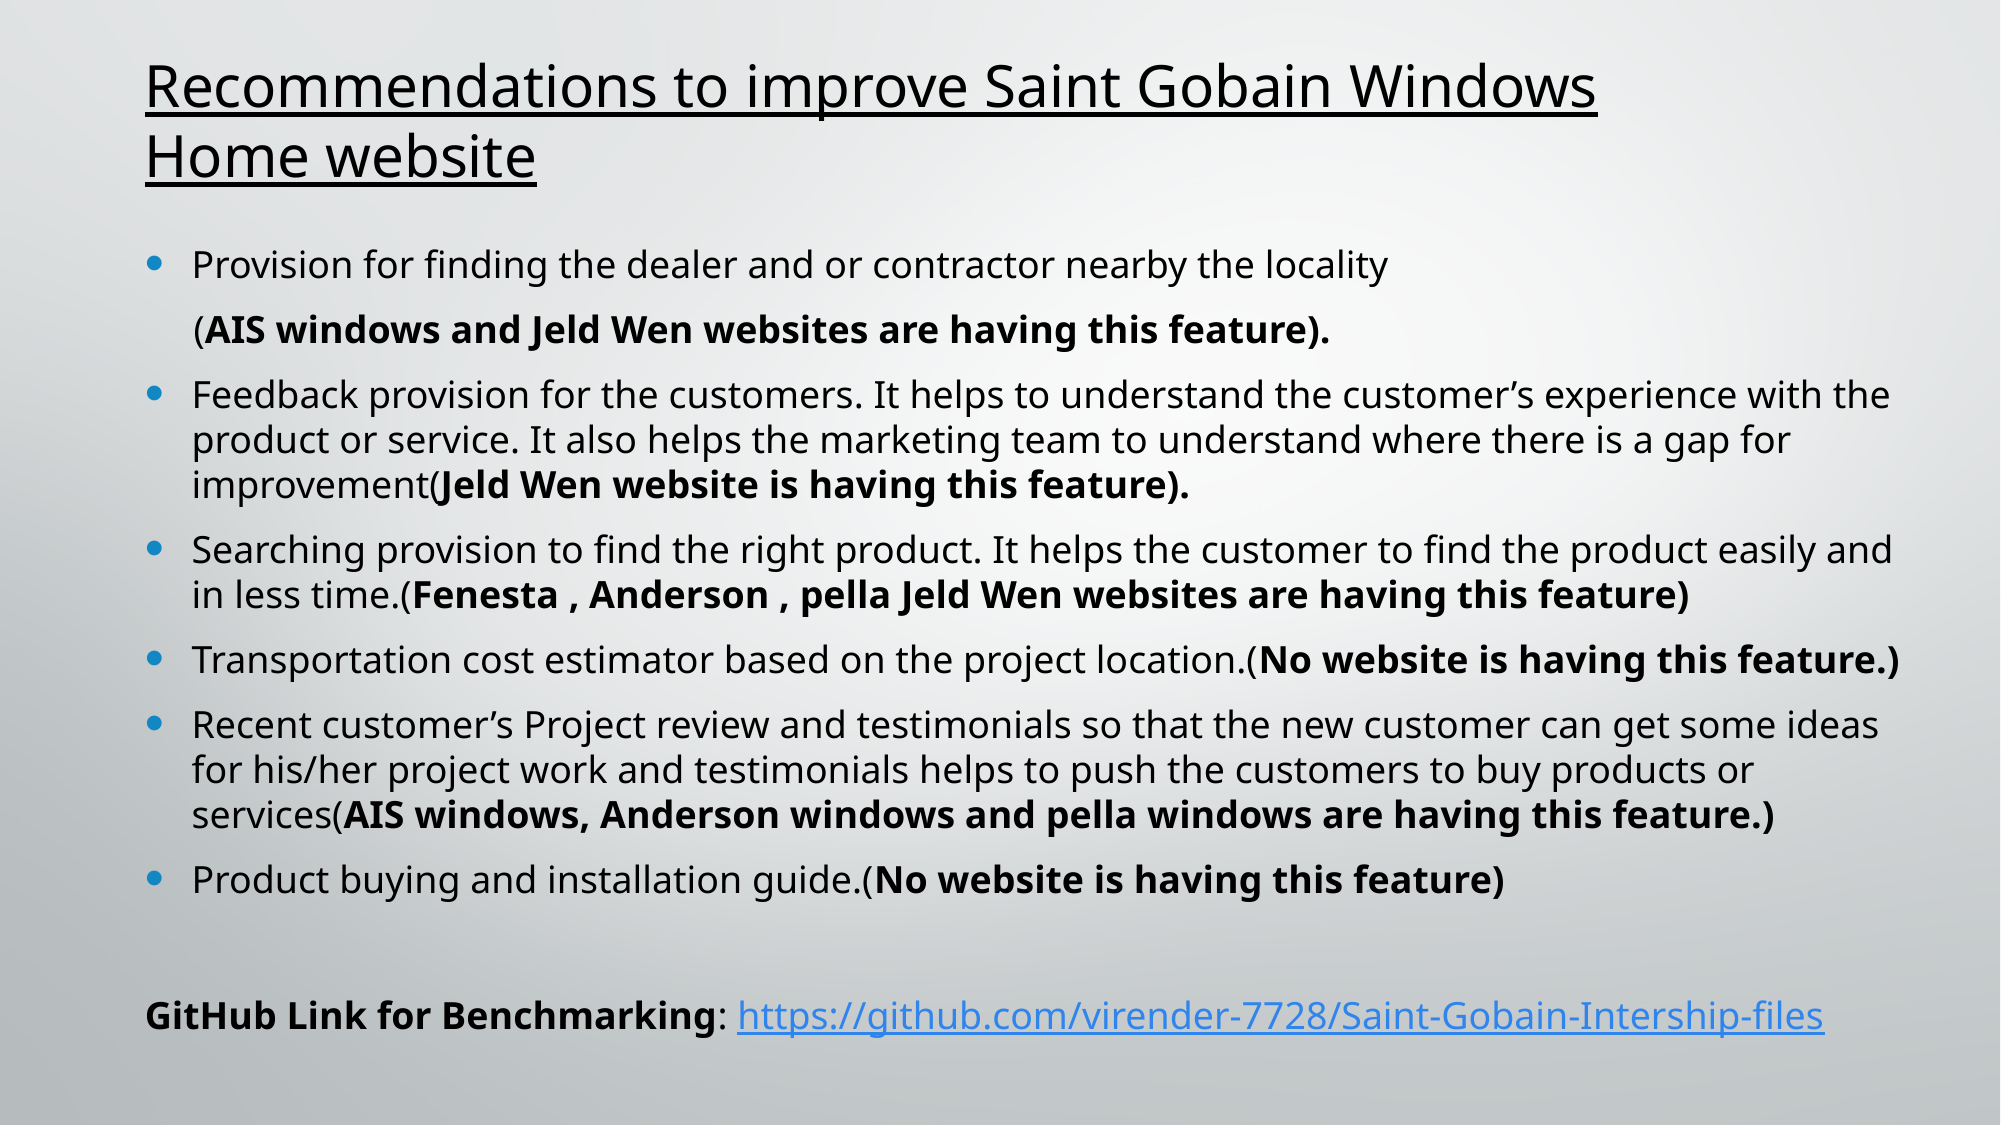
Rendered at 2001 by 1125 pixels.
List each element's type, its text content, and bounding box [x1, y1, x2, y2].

title Recommendations to improve Saint Gobain Windows Home website [129, 33, 1774, 206]
list Provision for finding the dealer and or contractor nearby the locality (AIS windows and Jeld Wen websites are having this feature). Feedback provision for the customers. It helps to understand the customer’s experience with the product or service. It also helps the marketing team to understand where there is a gap for improvement(Jeld Wen website is having this feature). Searching provision to find the right product. It helps the customer to find the product easily and in less time.(Fenesta , Anderson , pella Jeld Wen websites are having this feature) Transportation cost estimator based on the project location.(No website is having this feature.) Recent customer’s Project review and testimonials so that the new customer can get some ideas for his/her project work and testimonials helps to push the customers to buy products or services(AIS windows, Anderson windows and pella windows are having this feature.) Product buying and installation guide.(No website is having this feature) GitHub Link for Benchmarking: https://github.com/virender-7728/Saint-Gobain-Intership-files [129, 229, 1940, 1125]
